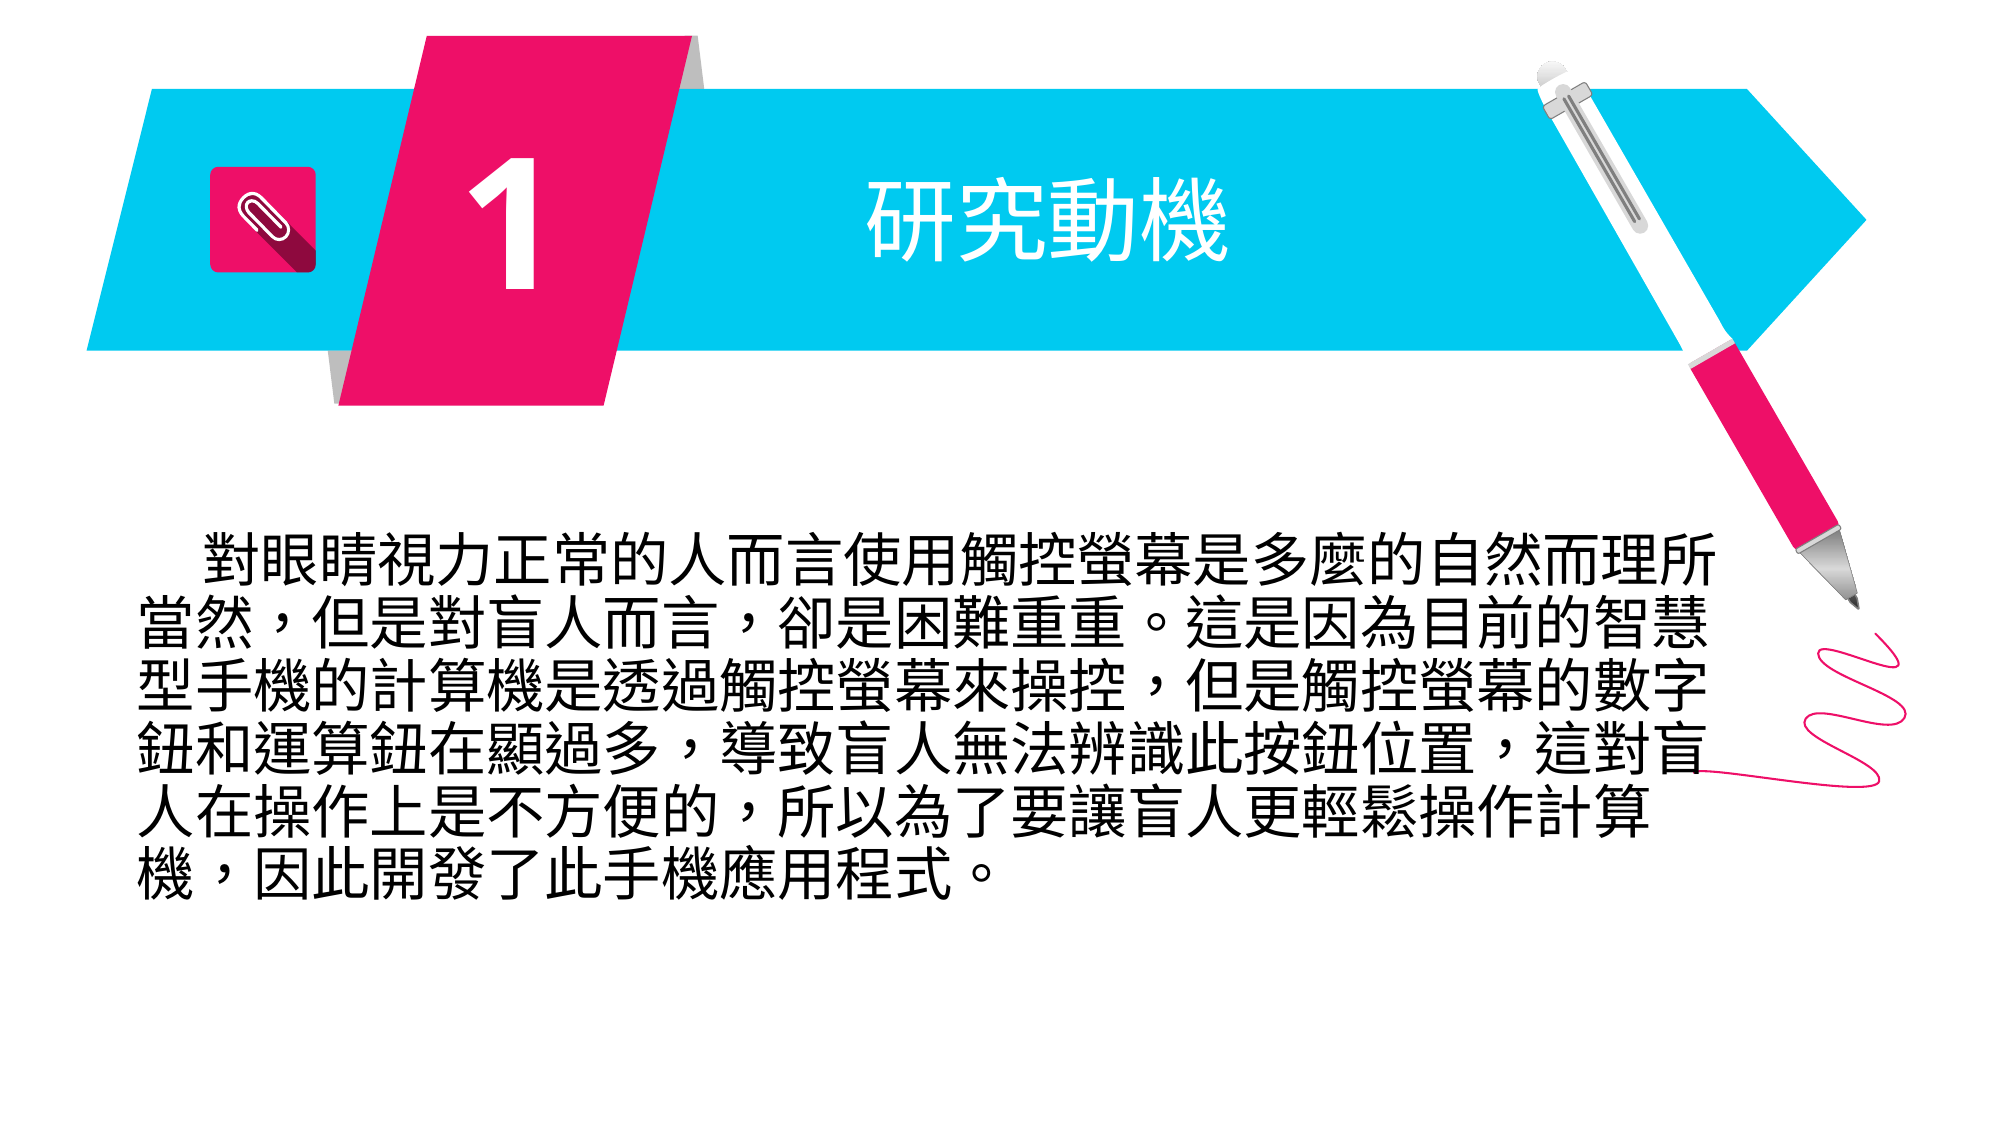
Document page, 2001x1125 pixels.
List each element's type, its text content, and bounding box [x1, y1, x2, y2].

text_box [617, 88, 1658, 351]
text_box [680, 35, 705, 89]
text_box [338, 35, 693, 406]
text_box [327, 350, 351, 404]
text_box [86, 88, 414, 351]
text_box 研究動機 [1625, 155, 1846, 280]
text_box [1591, 88, 1808, 155]
text_box [1846, 197, 1867, 243]
text_box 研究動機 [849, 155, 1642, 280]
text_box [1697, 280, 1812, 308]
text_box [1387, 309, 2000, 363]
text_box 1 [405, 98, 617, 334]
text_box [210, 166, 316, 273]
text_box 對眼睛視力正常的人而言使用觸控螢幕是多麼的自然而理所當然，但是對盲人而言，卻是困難重重。這是因為目前的智慧型手機的計算機是透過觸控螢幕來操控，但是觸控螢幕的數字鈕和運算鈕在顯過多，導致盲人無法辨識此按鈕位置，這對盲人在操作上是不方便的，所以為了要讓盲人更輕鬆操作計算機，因此開發了此手機應用程式。 [122, 524, 1766, 1037]
text_box [1766, 633, 1906, 787]
